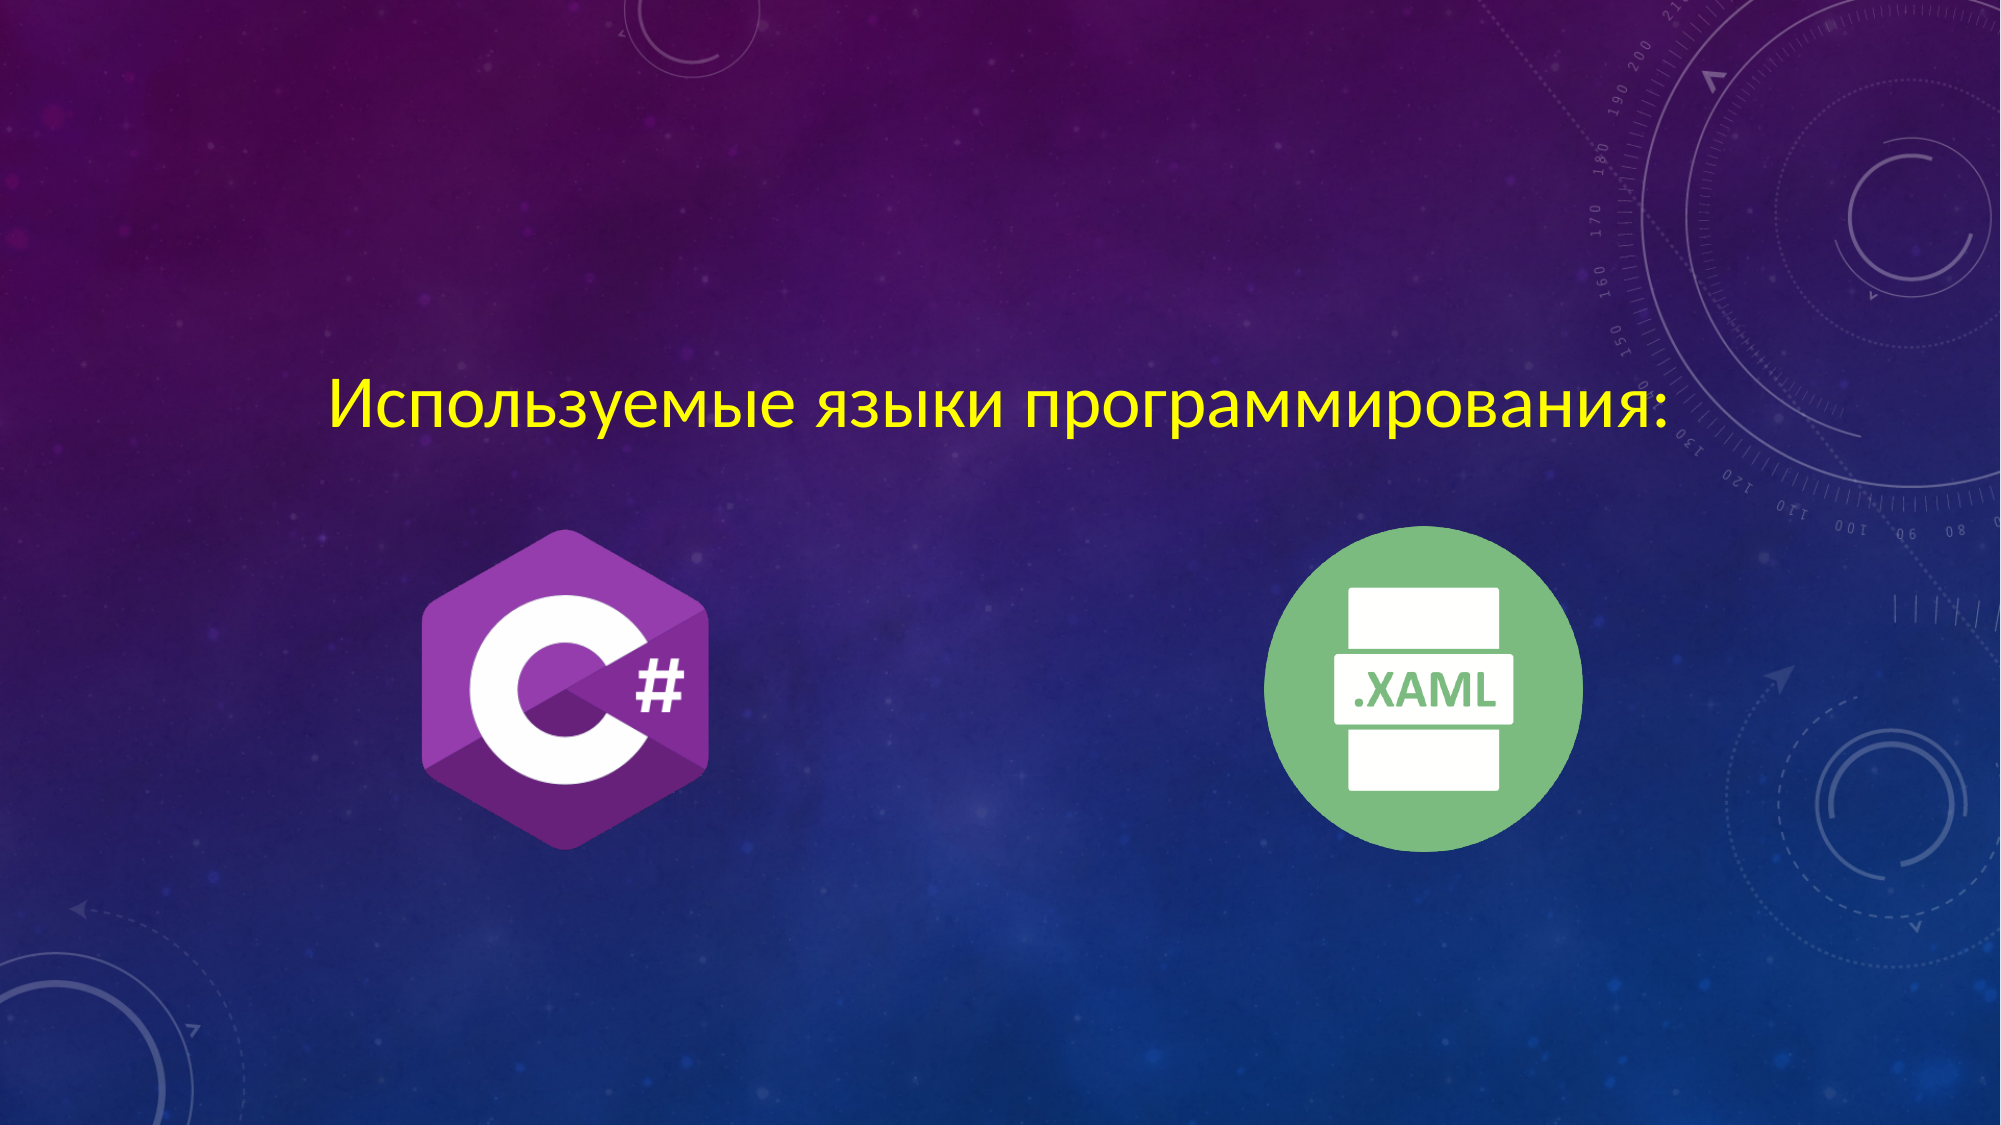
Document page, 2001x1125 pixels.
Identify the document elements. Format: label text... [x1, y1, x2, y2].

picture [0, 0, 2001, 1125]
text_box Используемые языки программирования: [0, 344, 2000, 450]
